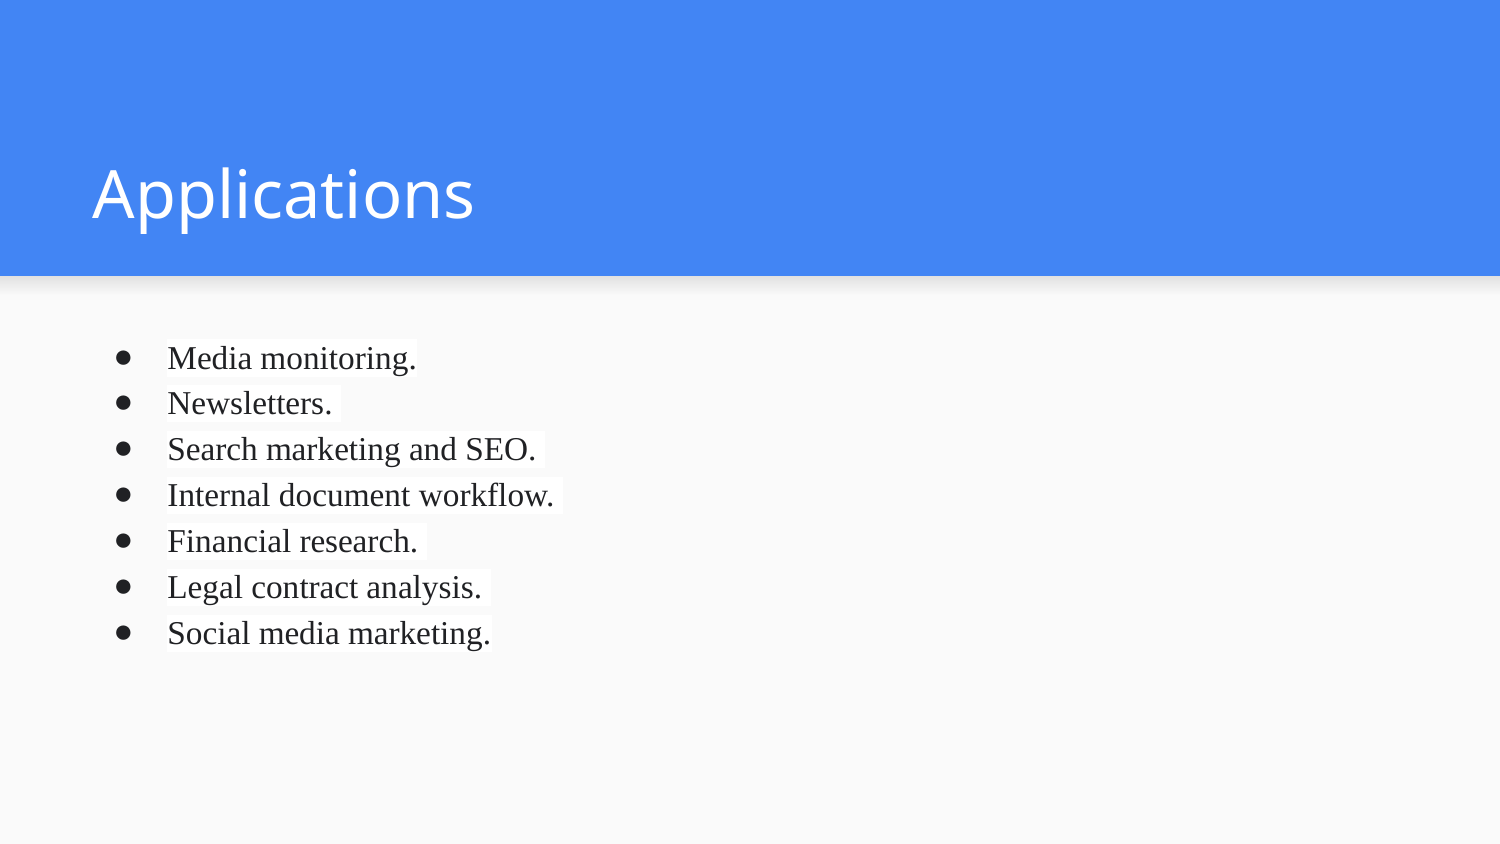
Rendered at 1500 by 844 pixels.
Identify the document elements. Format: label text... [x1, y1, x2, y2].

title Applications [77, 121, 1427, 248]
list Media monitoring. Newsletters. Search marketing and SEO. Internal document workflow. Financial research. Legal contract analysis. Social media marketing. [77, 314, 1427, 760]
